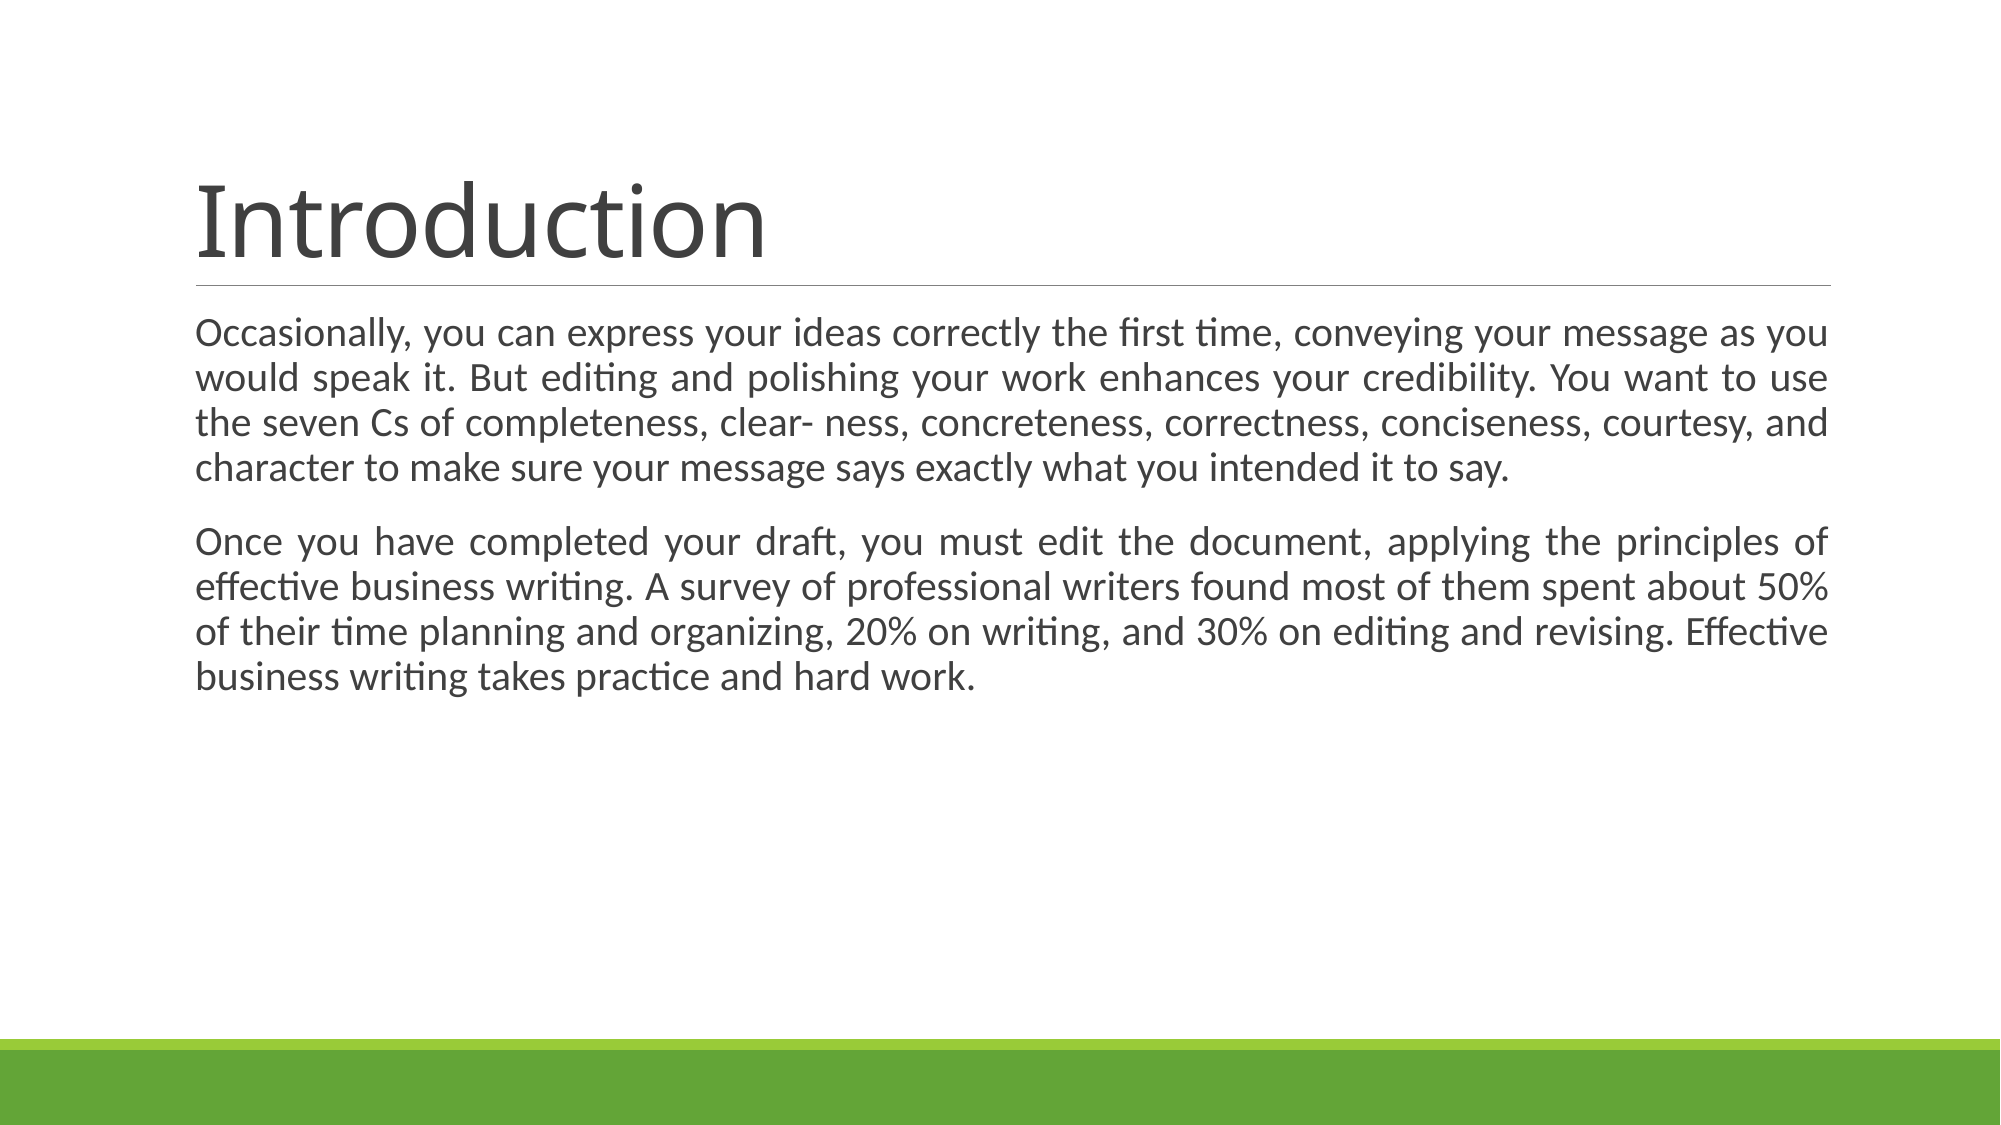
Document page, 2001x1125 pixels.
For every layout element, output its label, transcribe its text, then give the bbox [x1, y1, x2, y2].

title Introduction [180, 47, 1830, 285]
list Occasionally, you can express your ideas correctly the first time, conveying your message as you would speak it. But editing and polishing your work enhances your credibility. You want to use the seven Cs of completeness, clear- ness, concreteness, correctness, conciseness, courtesy, and character to make sure your message says exactly what you intended it to say. Once you have completed your draft, you must edit the document, applying the principles of effective business writing. A survey of professional writers found most of them spent about 50% of their time planning and organizing, 20% on writing, and 30% on editing and revising. Effective business writing takes practice and hard work. [180, 302, 1830, 963]
